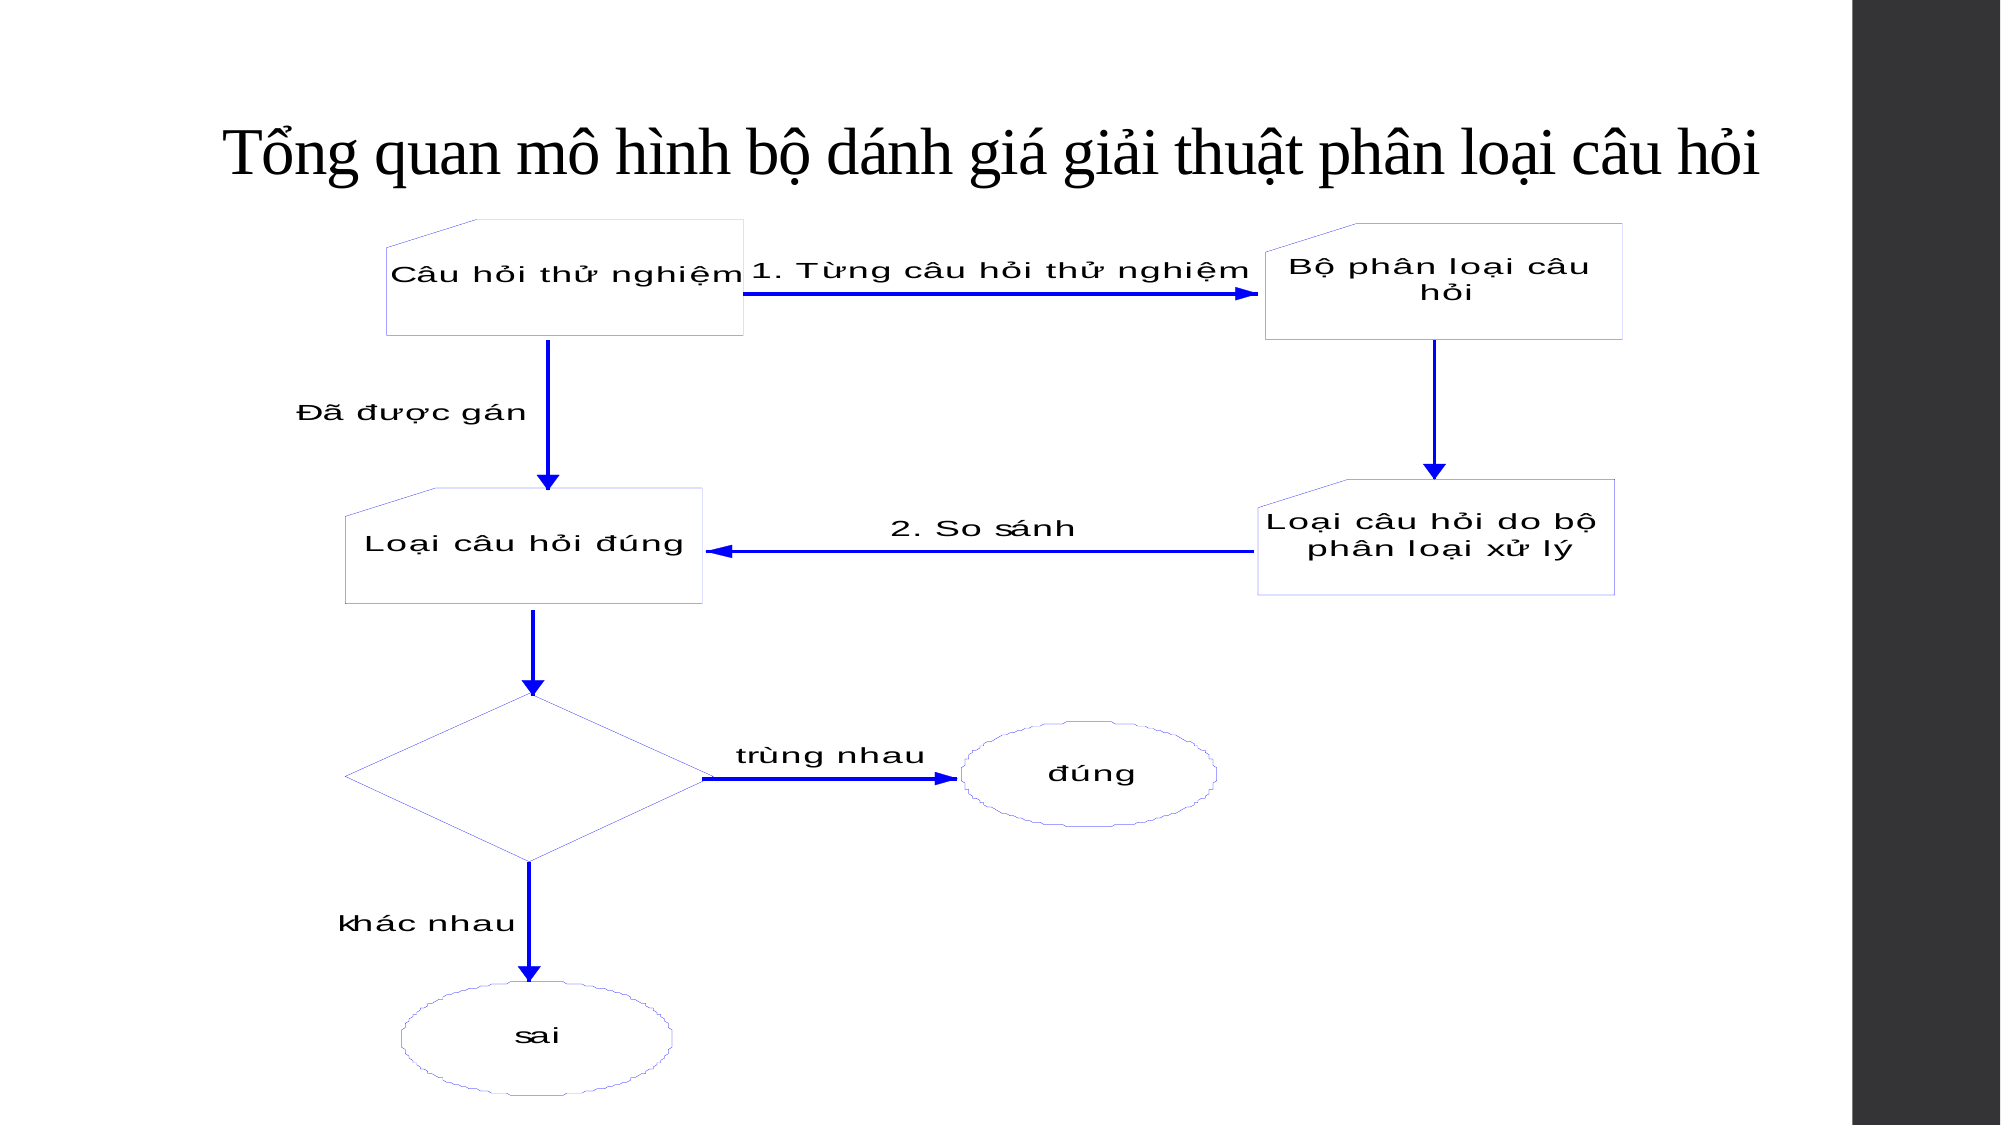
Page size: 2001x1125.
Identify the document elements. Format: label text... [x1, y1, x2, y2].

title Tổng quan mô hình bộ dánh giá giải thuật phân loại câu hỏi [206, 60, 1797, 278]
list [277, 219, 1633, 1100]
